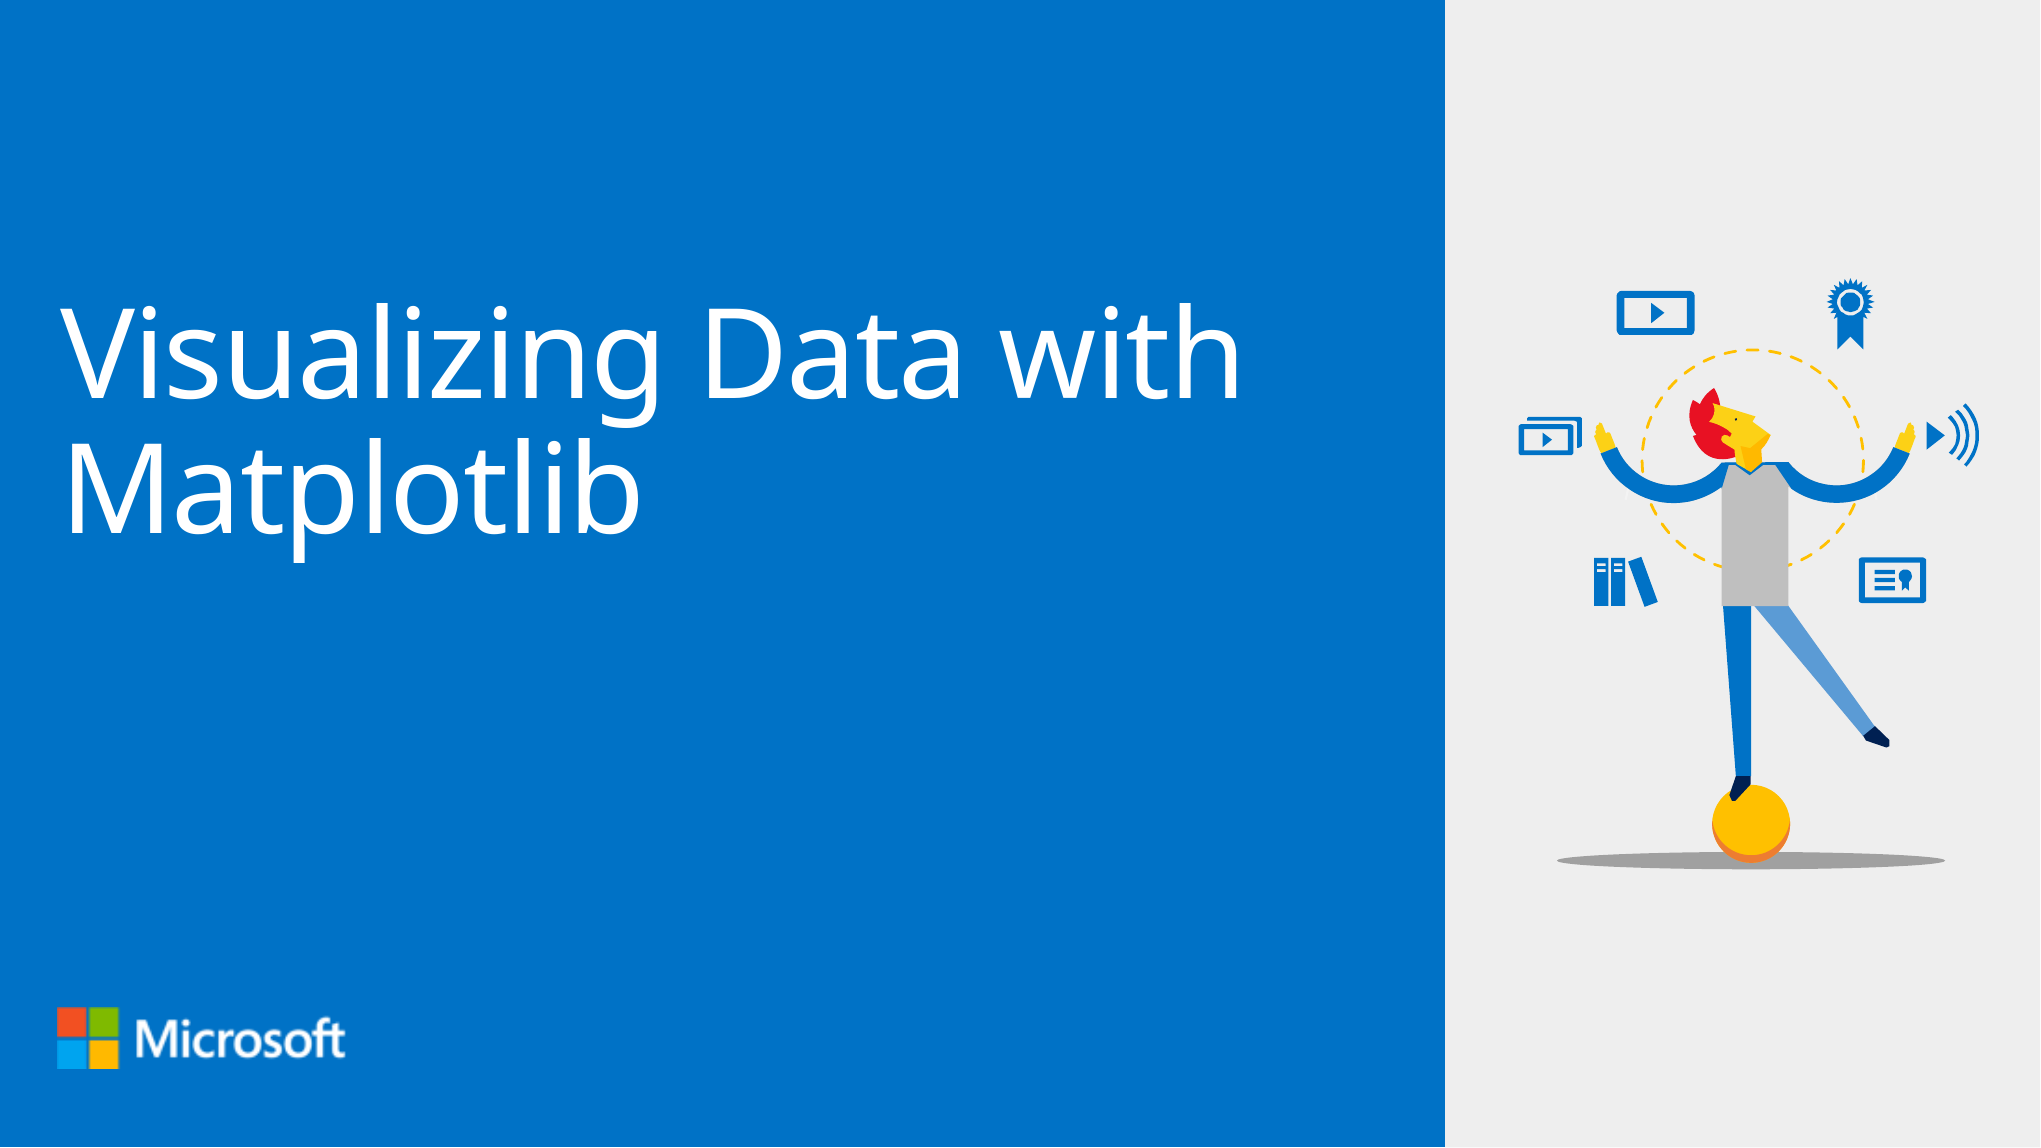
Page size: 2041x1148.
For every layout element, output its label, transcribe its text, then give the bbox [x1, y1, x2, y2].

picture [57, 1007, 433, 1069]
title Visualizing Data with Matplotlib [45, 275, 1396, 456]
